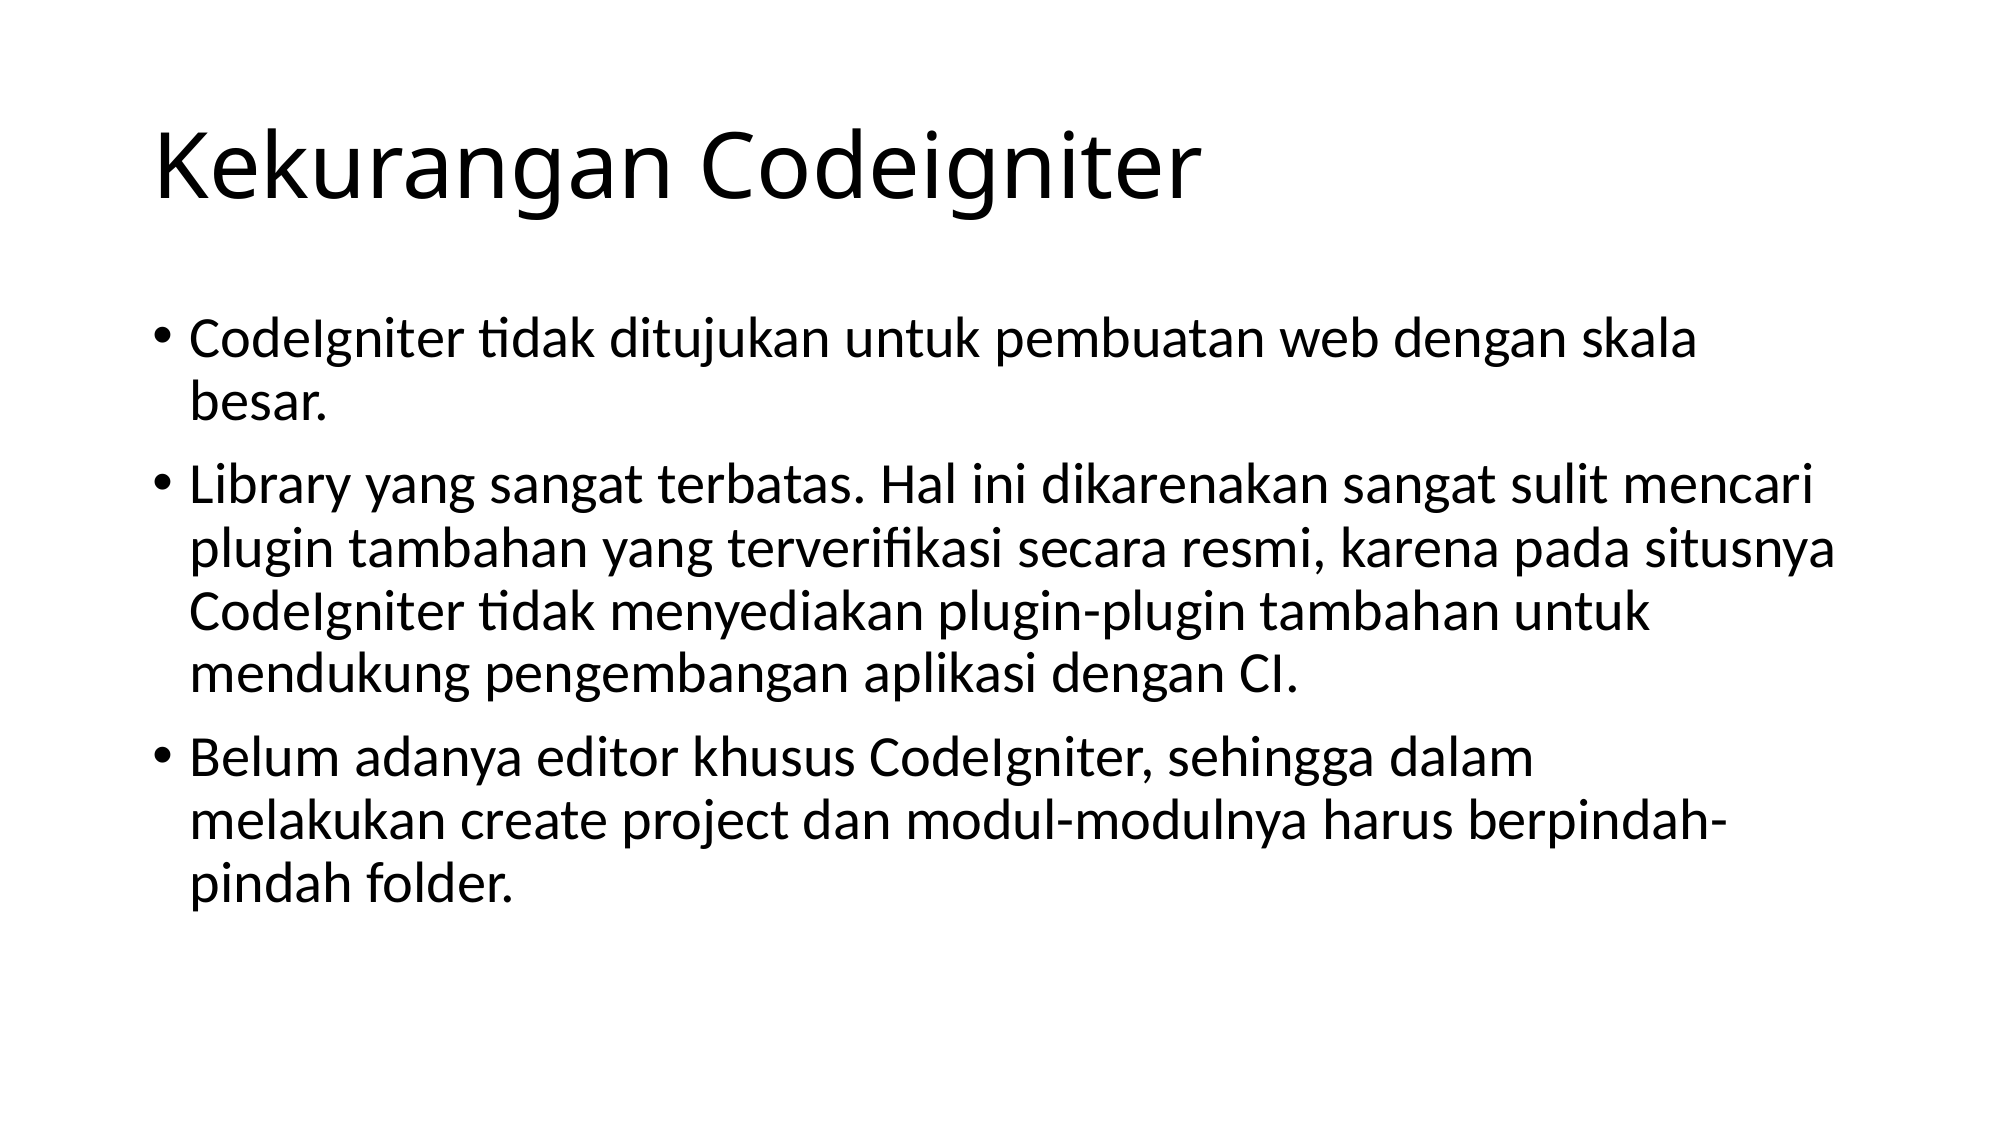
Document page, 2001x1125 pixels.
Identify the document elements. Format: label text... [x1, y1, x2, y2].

title Kekurangan Codeigniter [137, 59, 1863, 278]
list CodeIgniter tidak ditujukan untuk pembuatan web dengan skala besar. Library yang sangat terbatas. Hal ini dikarenakan sangat sulit mencari plugin tambahan yang terverifikasi secara resmi, karena pada situsnya CodeIgniter tidak menyediakan plugin-plugin tambahan untuk mendukung pengembangan aplikasi dengan CI. Belum adanya editor khusus CodeIgniter, sehingga dalam melakukan create project dan modul-modulnya harus berpindah-pindah folder. [137, 299, 1863, 1014]
